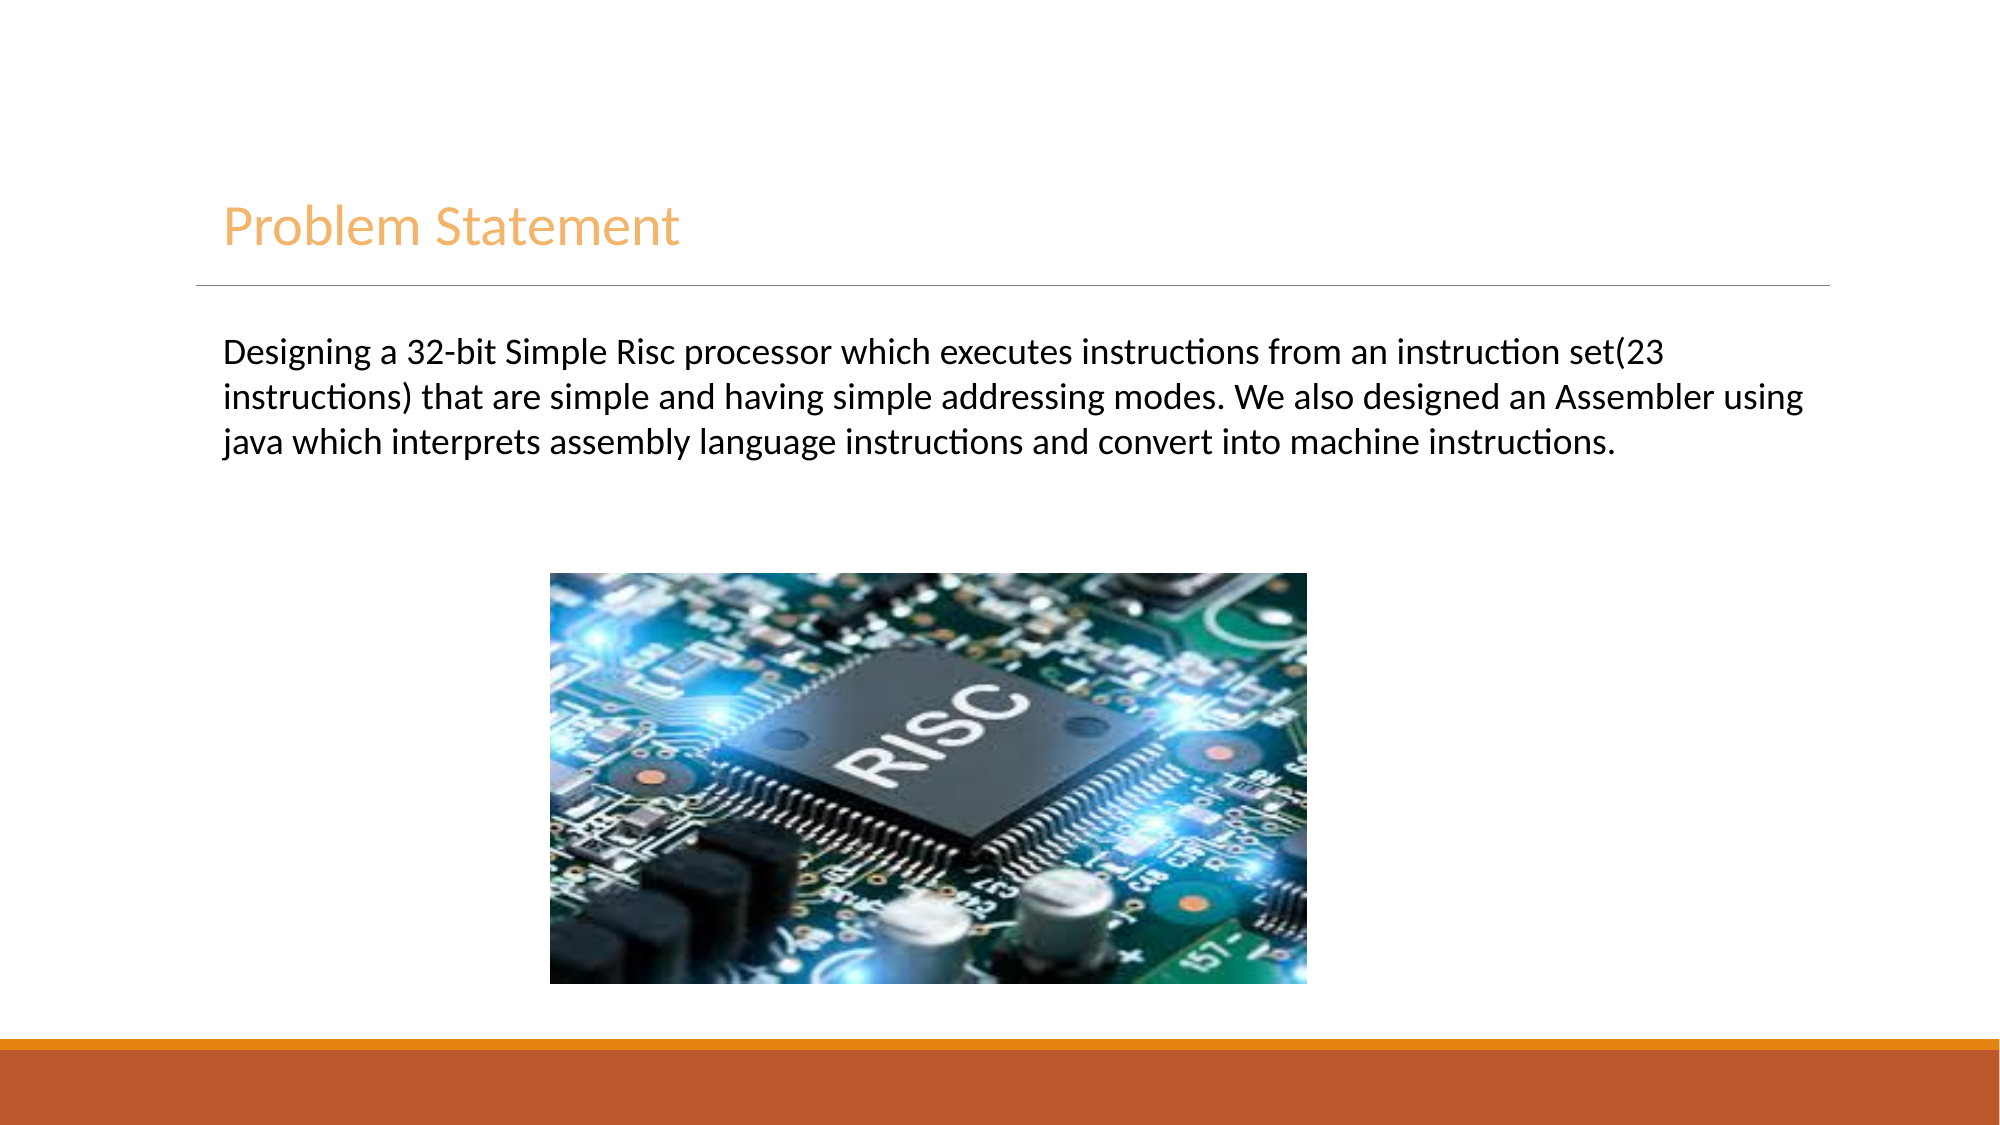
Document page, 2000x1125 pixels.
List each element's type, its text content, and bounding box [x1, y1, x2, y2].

text_box Problem Statement Designing a 32-bit Simple Risc processor which executes instructions from an instruction set(23 instructions) that are simple and having simple addressing modes. We also designed an Assembler using java which interprets assembly language instructions and convert into machine instructions. [208, 179, 1860, 699]
picture [550, 572, 1308, 984]
